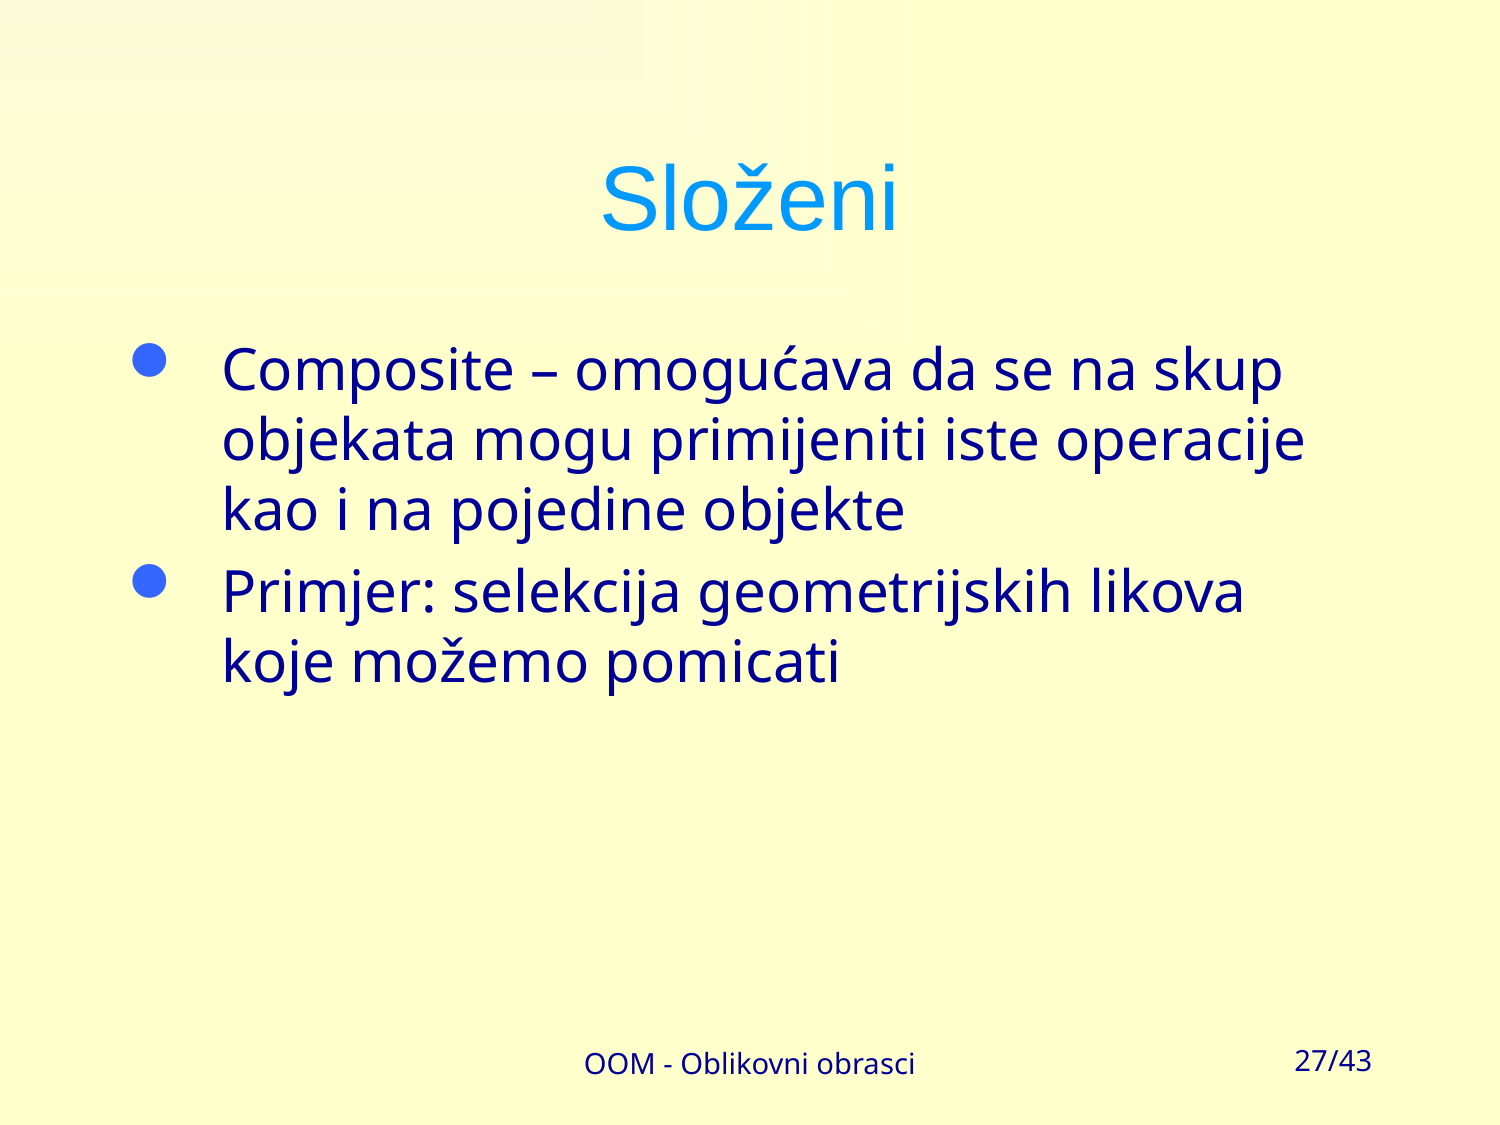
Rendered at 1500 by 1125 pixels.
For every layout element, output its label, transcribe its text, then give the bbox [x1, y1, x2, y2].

title Složeni [112, 99, 1388, 288]
footer OOM - Oblikovni obrasci [512, 1024, 988, 1101]
slide_number 27/43 [1074, 1024, 1388, 1101]
list Composite – omogućava da se na skup objekata mogu primijeniti iste operacije kao i na pojedine objekte Primjer: selekcija geometrijskih likova koje možemo pomicati [112, 324, 1388, 1000]
